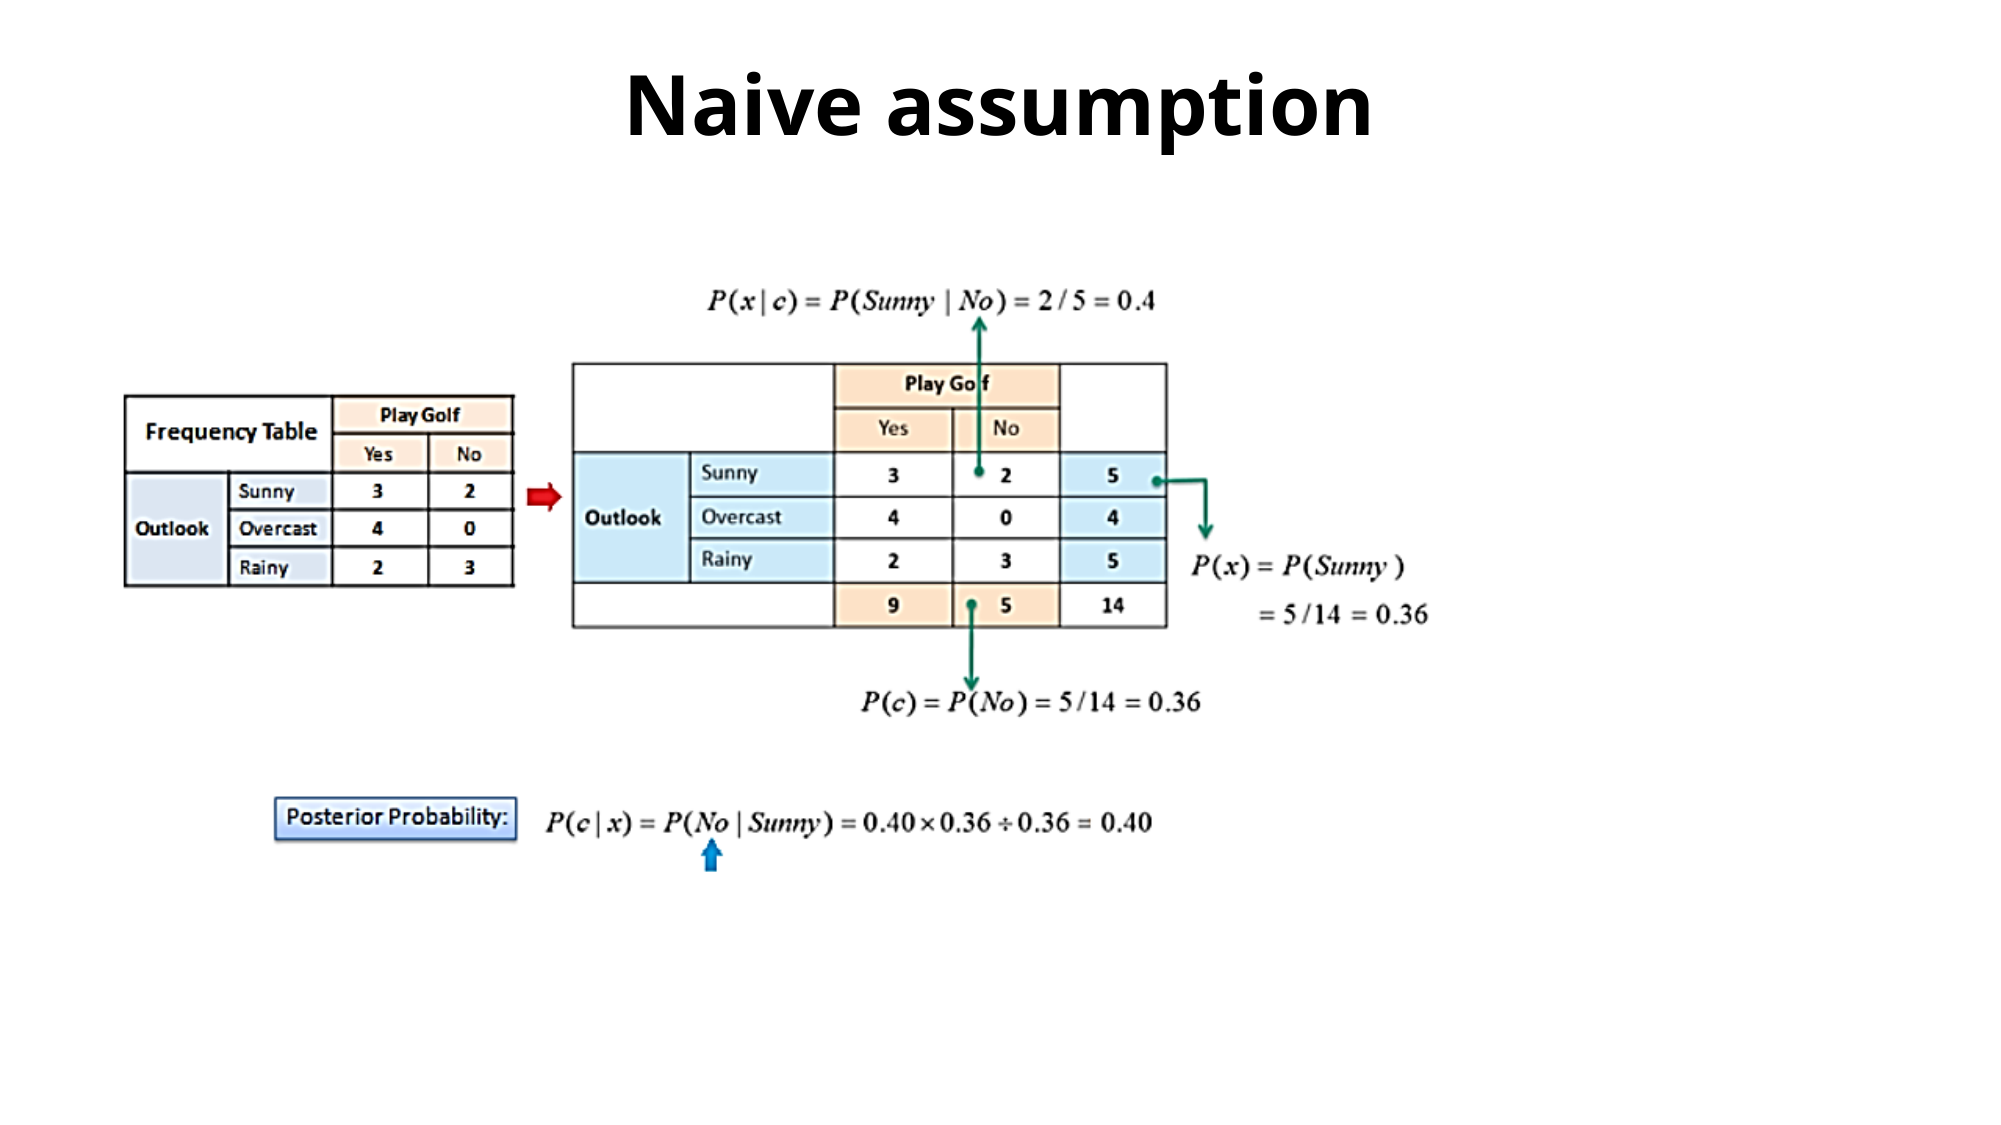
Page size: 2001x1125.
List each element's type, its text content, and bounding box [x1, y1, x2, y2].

title Naive assumption [99, 45, 1900, 233]
picture [99, 262, 1449, 887]
